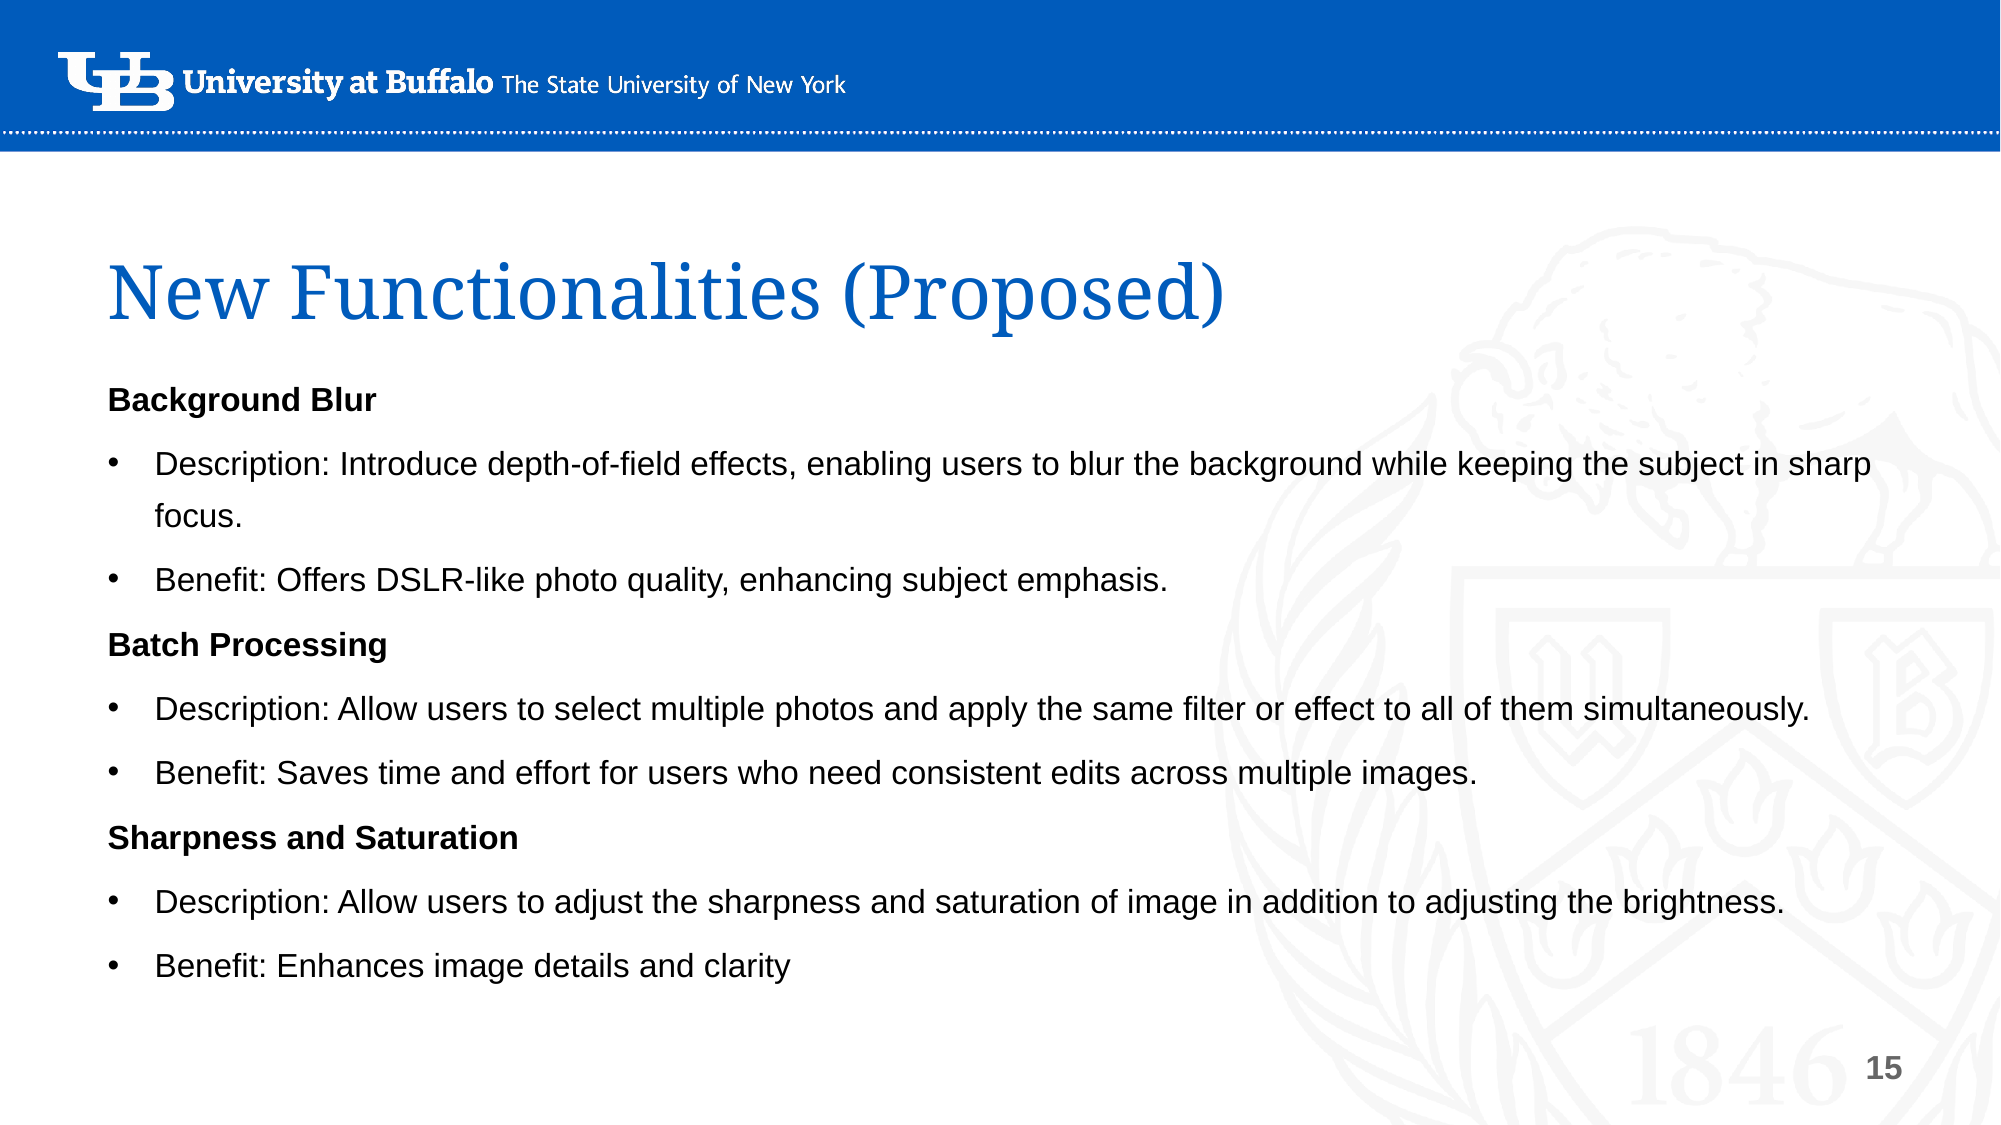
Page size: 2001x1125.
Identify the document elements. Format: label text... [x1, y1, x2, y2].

text_box [887, 358, 1626, 1007]
picture [0, 0, 2001, 1125]
text_box Background Blur Description: Introduce depth-of-field effects, enabling users to blur the background while keeping the subject in sharp focus. Benefit: Offers DSLR-like photo quality, enhancing subject emphasis. Batch Processing Description: Allow users to select multiple photos and apply the same filter or effect to all of them simultaneously. Benefit: Saves time and effort for users who need consistent edits across multiple images. Sharpness and Saturation Description: Allow users to adjust the sharpness and saturation of image in addition to adjusting the brightness. Benefit: Enhances image details and clarity [93, 358, 1918, 1037]
text_box New Functionalities (Proposed) [92, 246, 1818, 343]
text_box ‹#› [1242, 1036, 1918, 1097]
